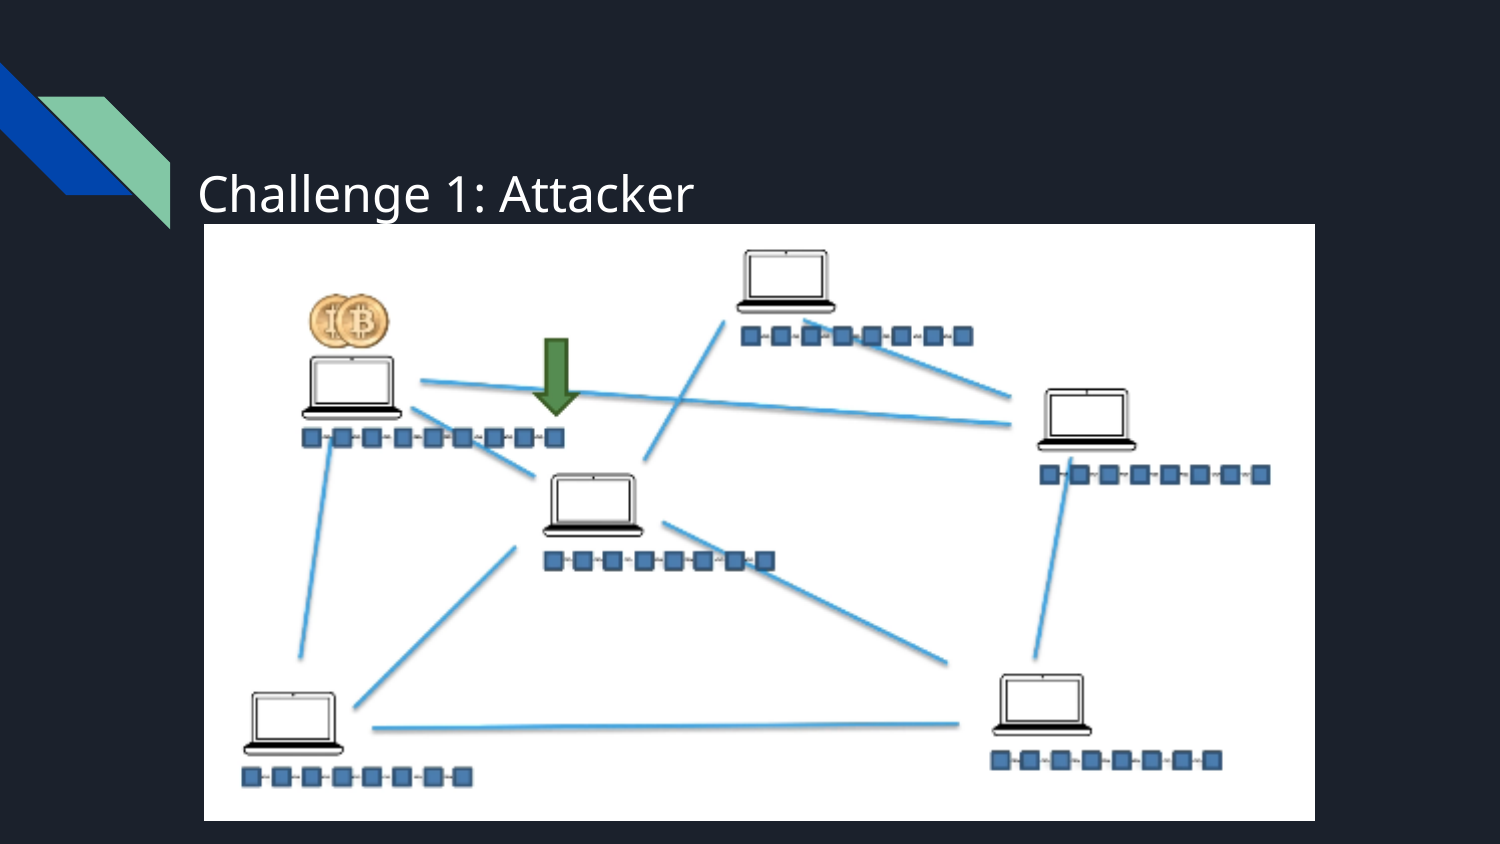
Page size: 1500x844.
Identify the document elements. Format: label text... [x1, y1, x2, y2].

title Challenge 1: Attacker [182, 146, 1337, 225]
picture [203, 224, 1316, 821]
